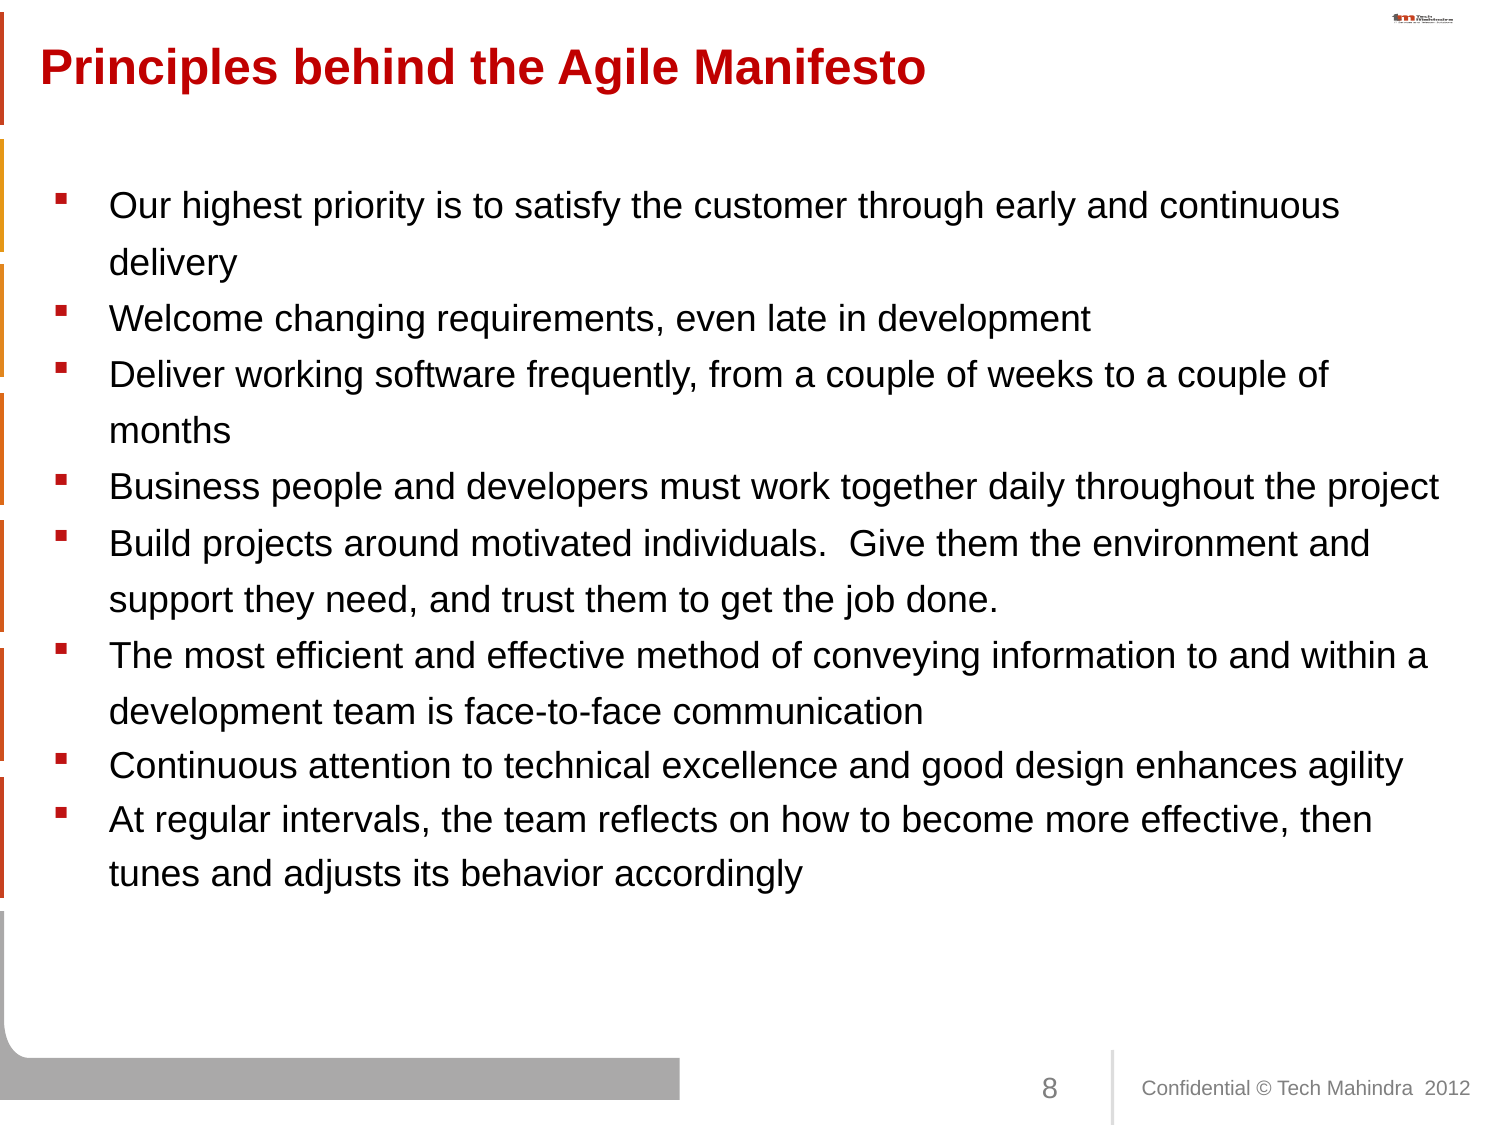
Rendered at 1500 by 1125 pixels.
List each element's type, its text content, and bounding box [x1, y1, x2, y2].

text_box Our highest priority is to satisfy the customer through early and continuous delivery Welcome changing requirements, even late in development Deliver working software frequently, from a couple of weeks to a couple of months Business people and developers must work together daily throughout the project Build projects around motivated individuals. Give them the environment and support they need, and trust them to get the job done. The most efficient and effective method of conveying information to and within a development team is face-to-face communication Continuous attention to technical excellence and good design enhances agility At regular intervals, the team reflects on how to become more effective, then tunes and adjusts its behavior accordingly [37, 162, 1475, 1013]
title Principles behind the Agile Manifesto [24, 30, 1126, 99]
